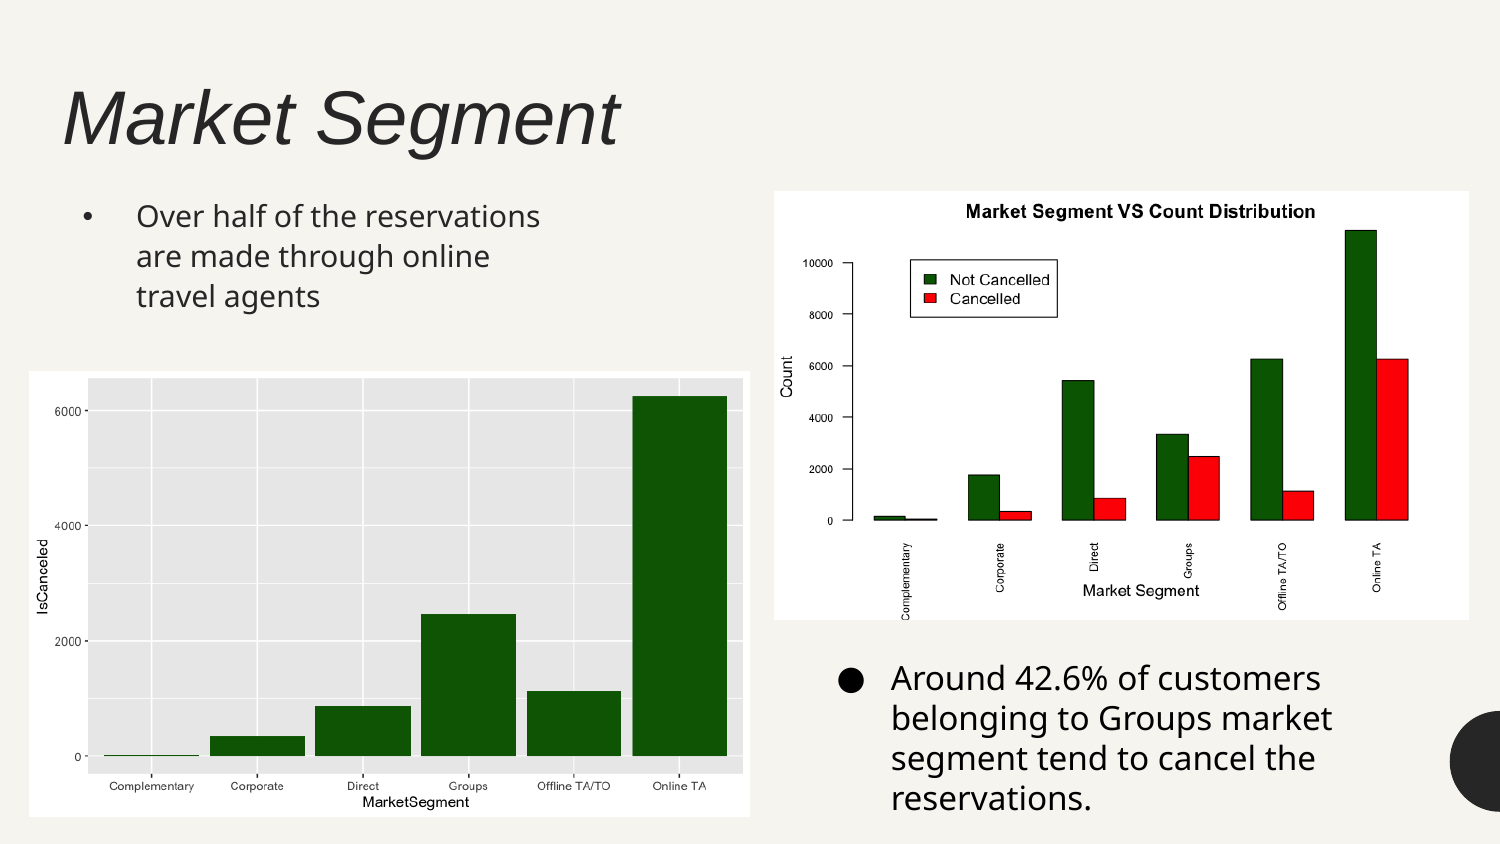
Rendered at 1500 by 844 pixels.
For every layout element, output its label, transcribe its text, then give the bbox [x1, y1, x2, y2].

list Over half of the reservations are made through online travel agents [51, 188, 566, 357]
picture [28, 371, 751, 817]
title Market Segment [51, 72, 1449, 167]
picture [774, 191, 1470, 621]
text_box Around 42.6% of customers belonging to Groups market segment tend to cancel the reservations. [800, 642, 1438, 832]
